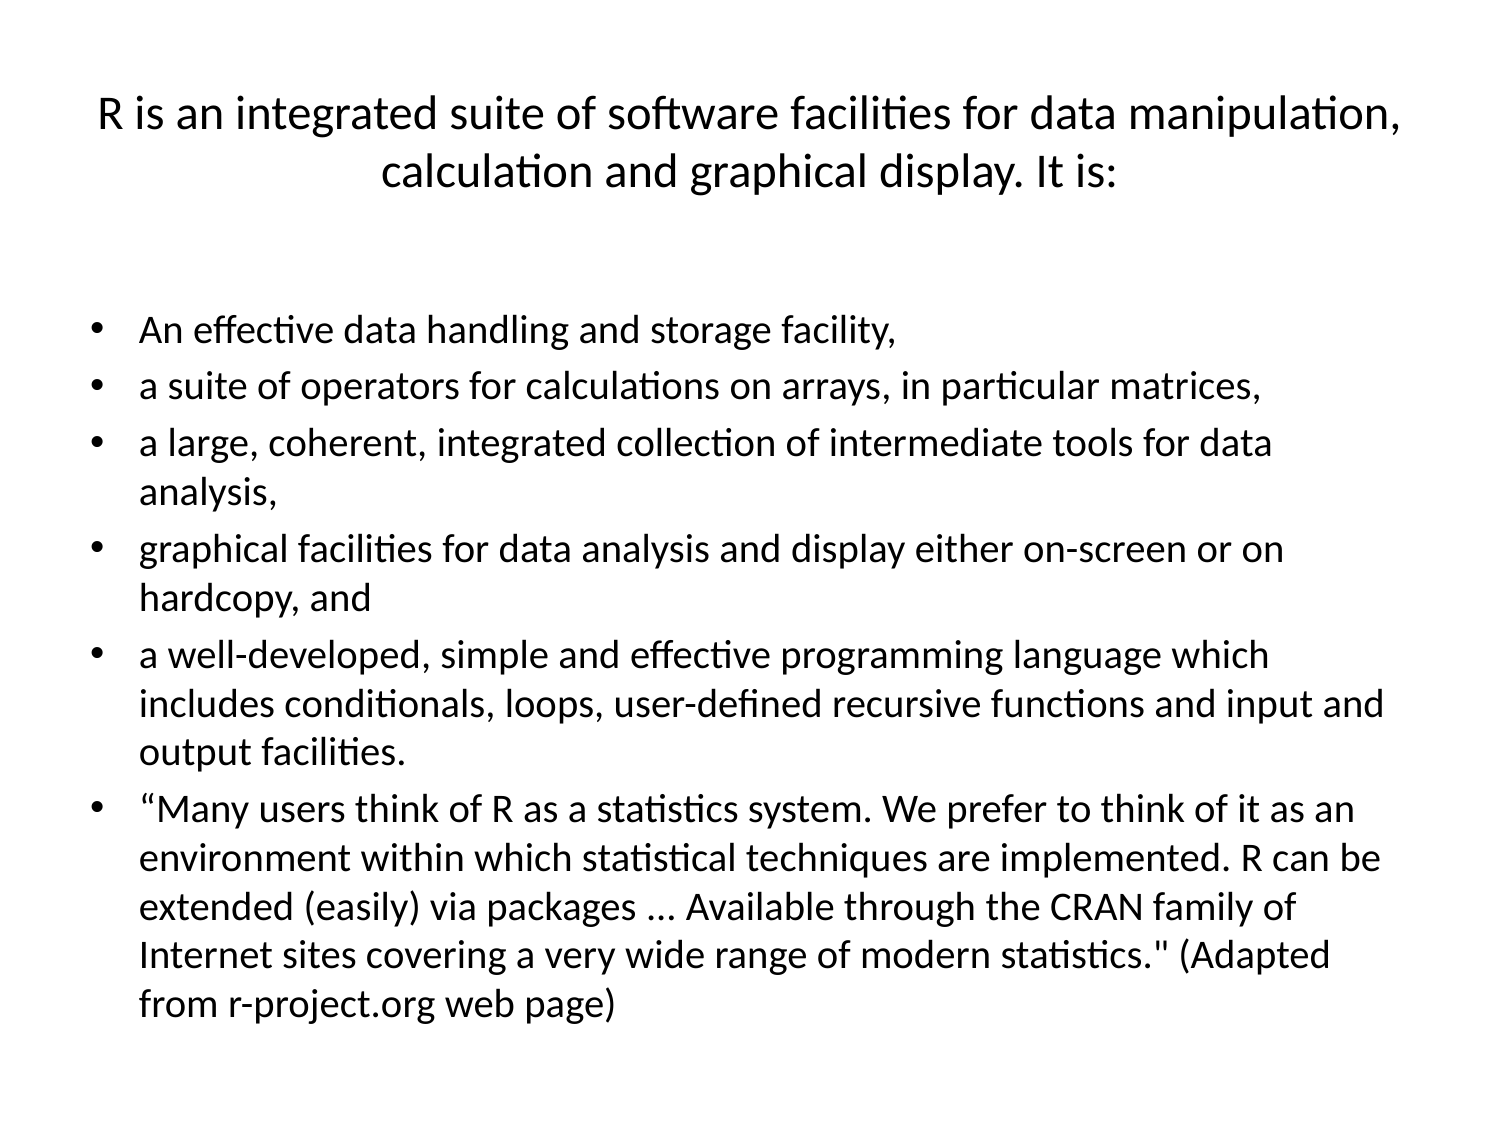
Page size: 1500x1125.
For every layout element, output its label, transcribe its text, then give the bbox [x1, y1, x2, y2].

title R is an integrated suite of software facilities for data manipulation, calculation and graphical display. It is: [75, 45, 1425, 233]
list An effective data handling and storage facility, a suite of operators for calculations on arrays, in particular matrices, a large, coherent, integrated collection of intermediate tools for data analysis, graphical facilities for data analysis and display either on-screen or on hardcopy, and a well-developed, simple and effective programming language which includes conditionals, loops, user-defined recursive functions and input and output facilities. “Many users think of R as a statistics system. We prefer to think of it as an environment within which statistical techniques are implemented. R can be extended (easily) via packages ... Available through the CRAN family of Internet sites covering a very wide range of modern statistics." (Adapted from r-project.org web page) [75, 295, 1425, 1038]
